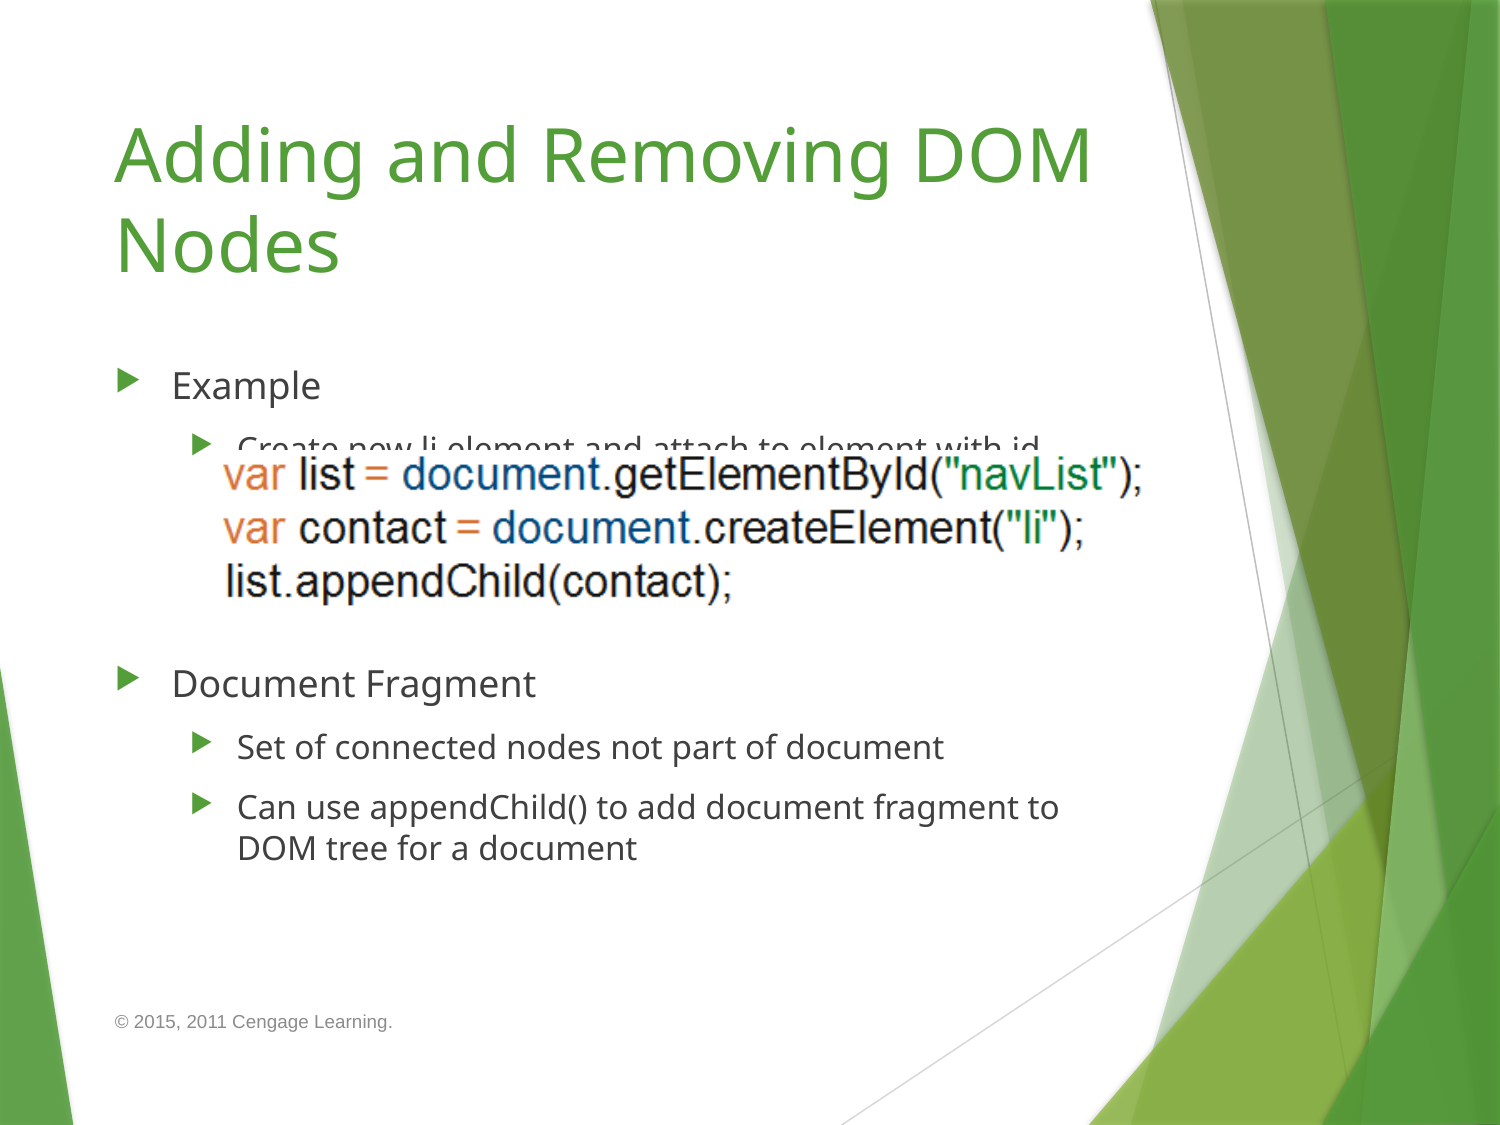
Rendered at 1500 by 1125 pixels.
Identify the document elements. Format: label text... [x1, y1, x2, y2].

list Example Create new li element and attach to element with id value navList Document Fragment Set of connected nodes not part of document Can use appendChild() to add document fragment to DOM tree for a document [99, 354, 1142, 992]
footer © 2015, 2011 Cengage Learning. [99, 991, 859, 1051]
title Adding and Removing DOM Nodes [99, 99, 1142, 317]
picture [207, 449, 1171, 614]
